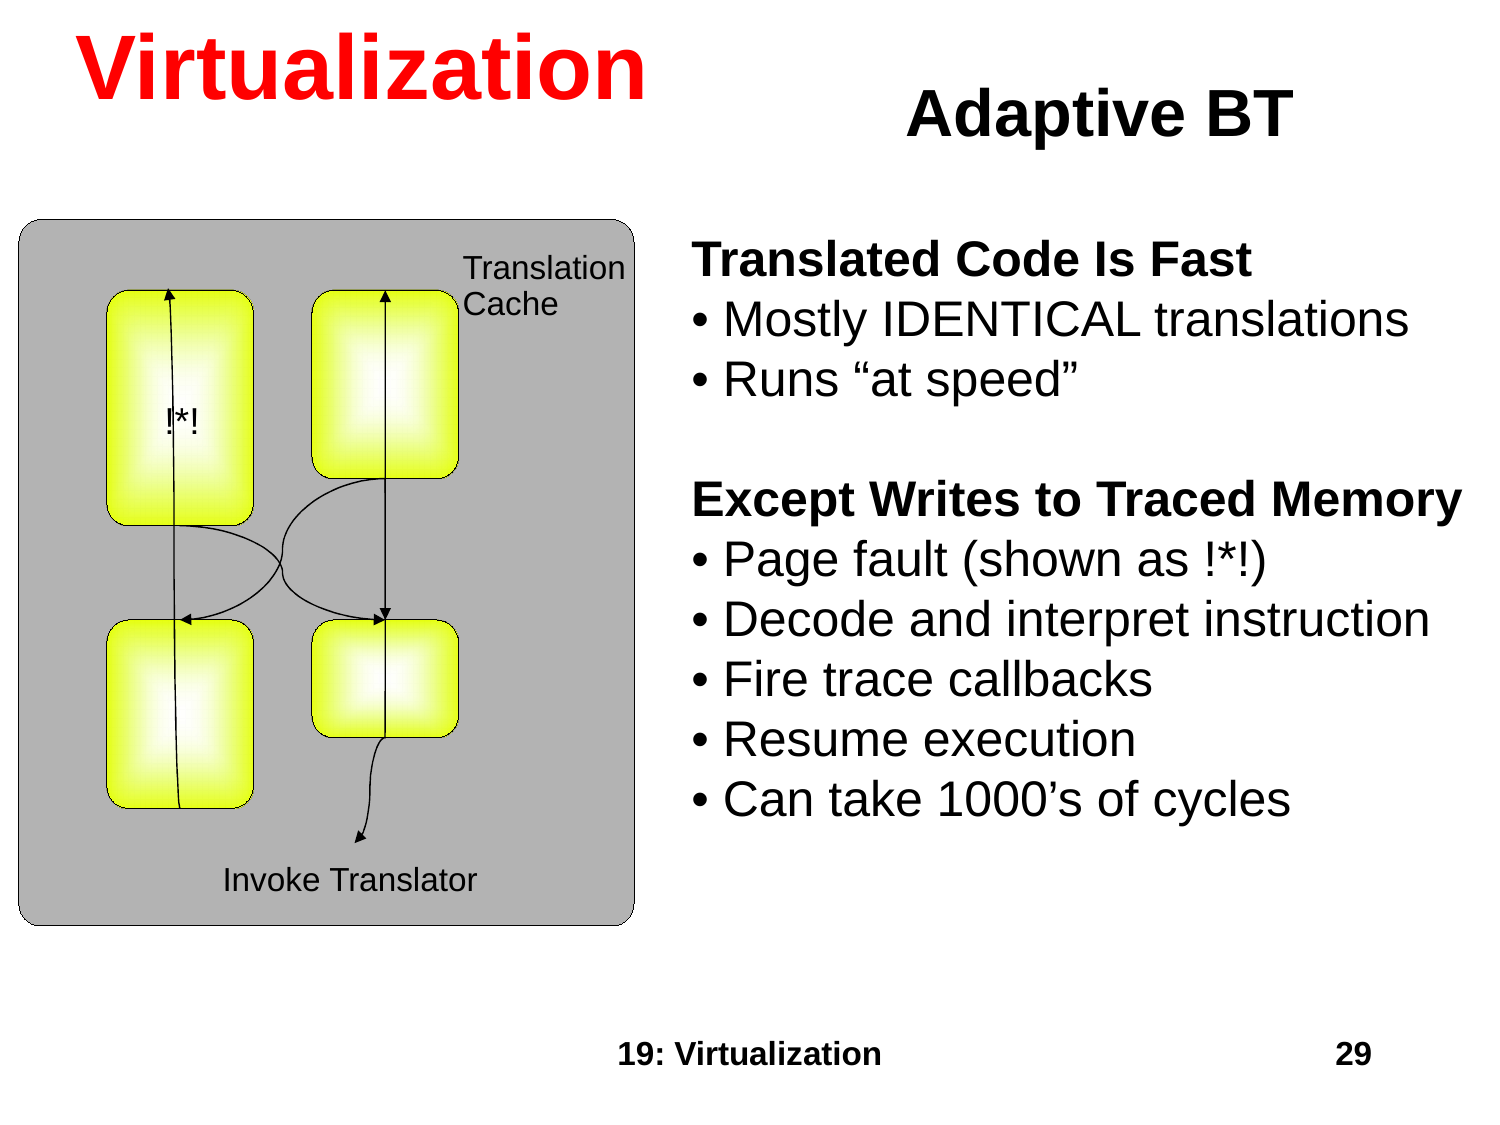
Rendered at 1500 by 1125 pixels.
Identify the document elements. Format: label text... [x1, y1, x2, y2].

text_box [18, 219, 663, 927]
slide_number 29 [1074, 1025, 1388, 1100]
footer 19: Virtualization [512, 1025, 988, 1100]
text_box Translated Code Is Fast • Mostly IDENTICAL translations • Runs “at speed” Except Writes to Traced Memory • Page fault (shown as !*!) • Decode and interpret instruction • Fire trace callbacks • Resume execution • Can take 1000’s of cycles [676, 219, 1500, 835]
text_box Adaptive BT [724, 62, 1475, 158]
text_box Virtualization [0, 6, 725, 119]
